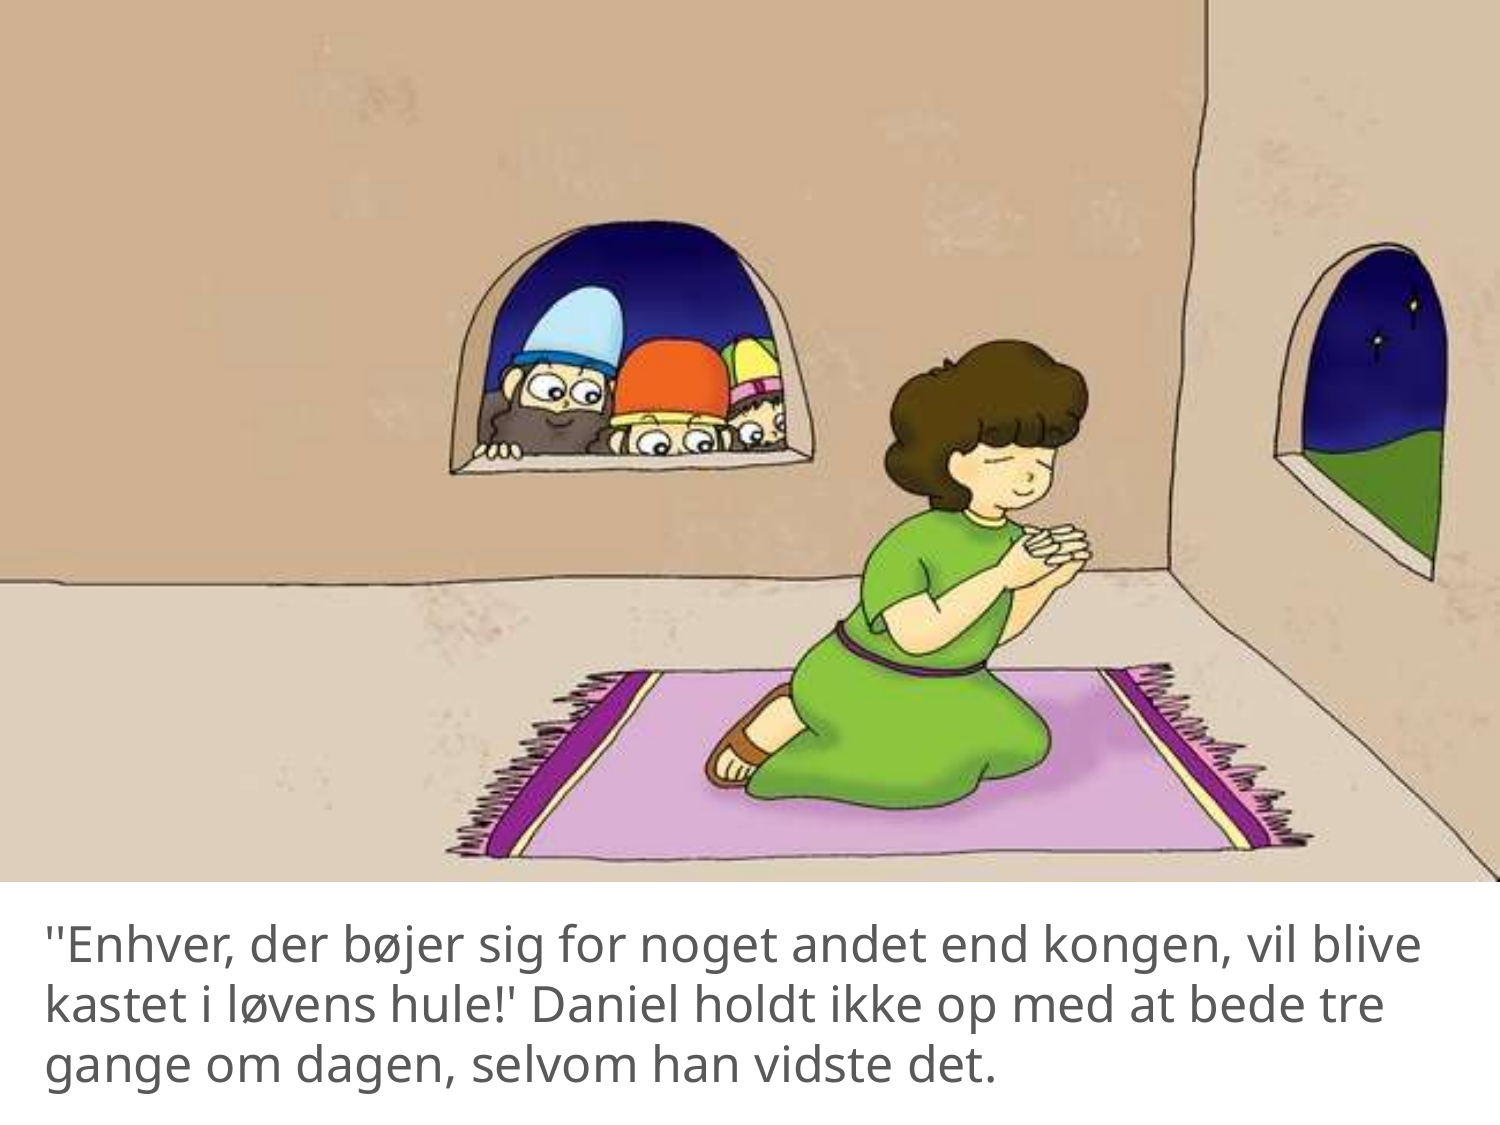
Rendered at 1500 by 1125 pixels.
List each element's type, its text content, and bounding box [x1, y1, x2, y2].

text_box ''Enhver, der bøjer sig for noget andet end kongen, vil blive kastet i løvens hule!' Daniel holdt ikke op med at bede tre gange om dagen, selvom han vidste det. [29, 905, 1500, 1100]
picture [0, 0, 1500, 882]
